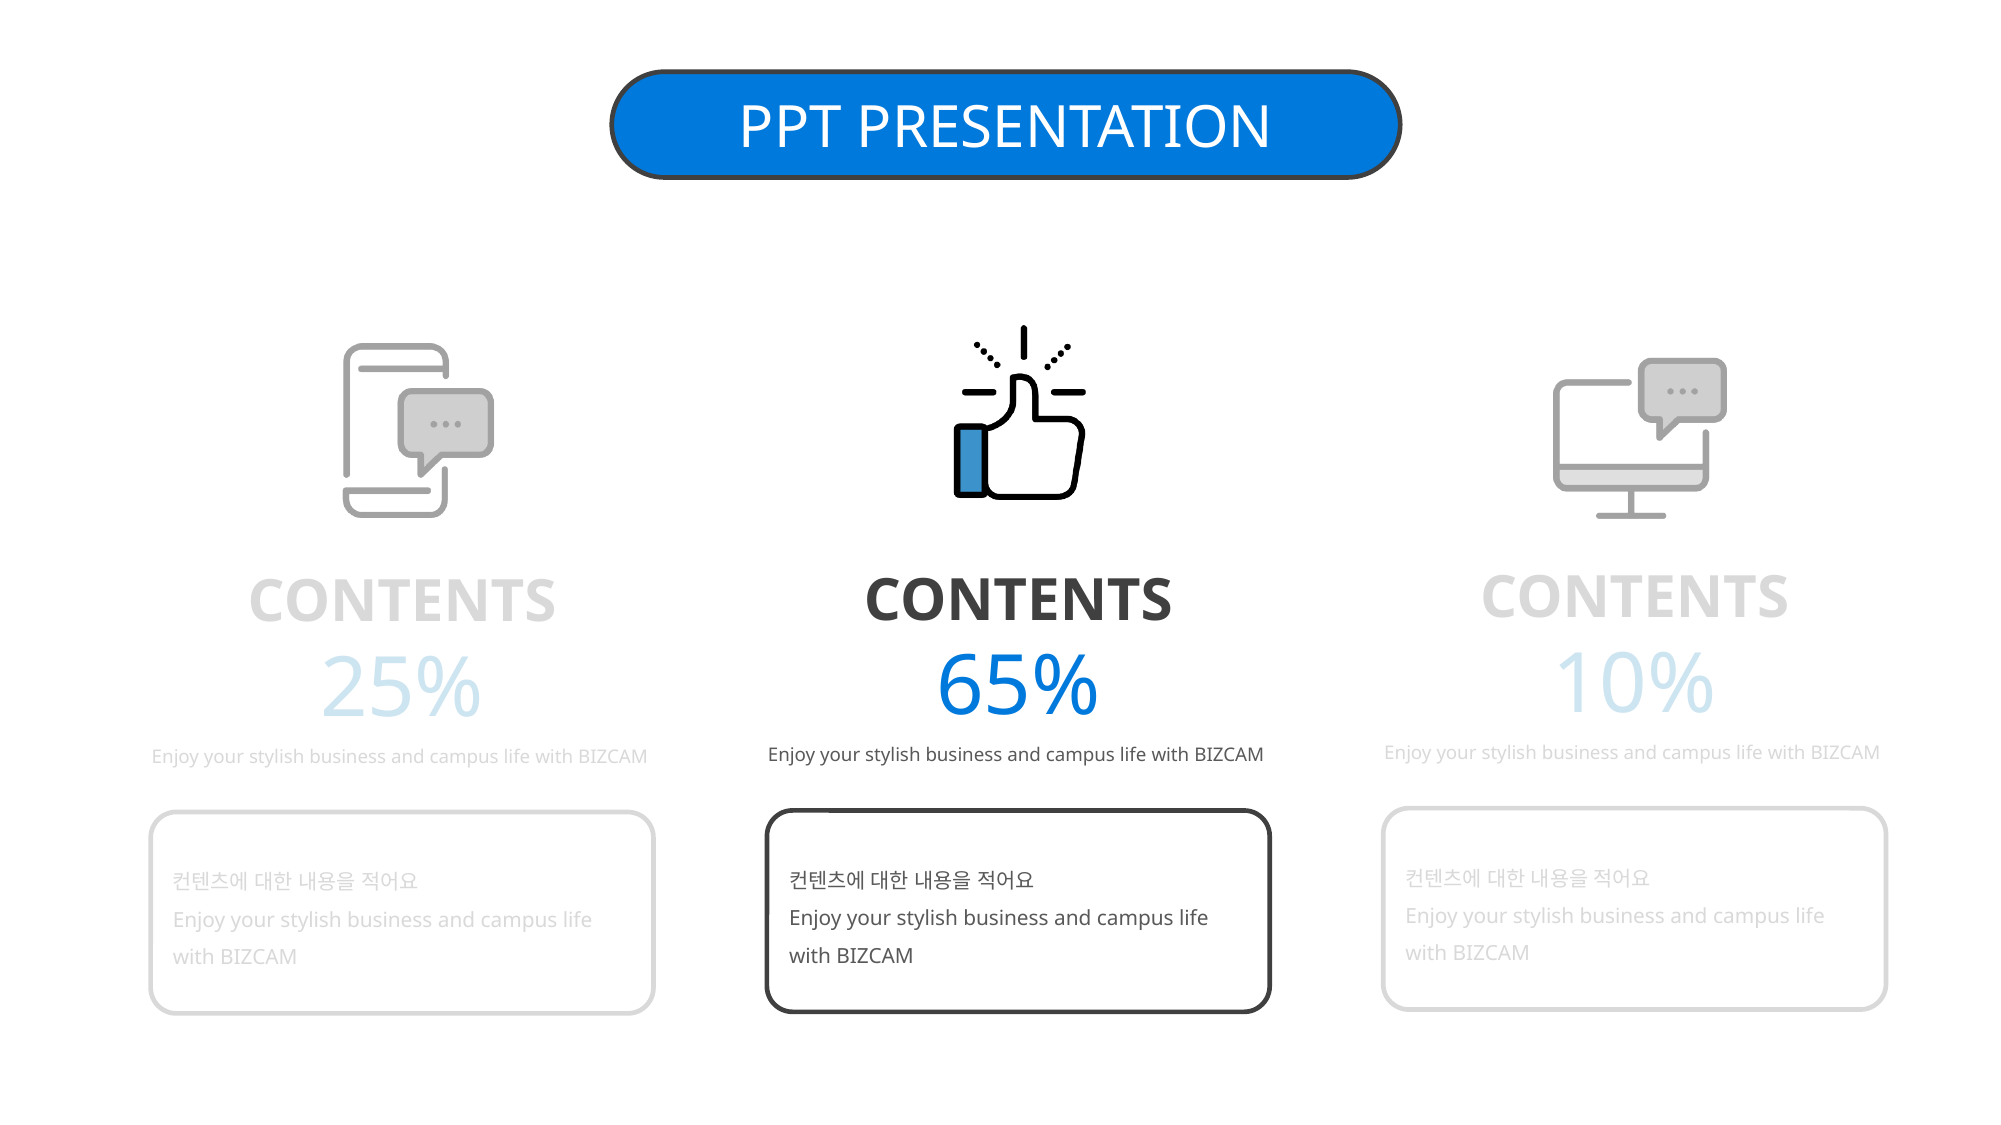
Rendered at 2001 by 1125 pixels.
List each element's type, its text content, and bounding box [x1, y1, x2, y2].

picture [331, 343, 505, 518]
text_box PPT PRESENTATION [610, 70, 1402, 179]
text_box CONTENTS 25% Enjoy your stylish business and campus life with BIZCAM [130, 520, 674, 775]
picture [932, 325, 1107, 500]
text_box CONTENTS 10% Enjoy your stylish business and campus life with BIZCAM [1362, 517, 1907, 771]
text_box 컨텐츠에 대한 내용을 적어요 Enjoy your stylish business and campus life with BIZCAM [765, 809, 1271, 1013]
text_box 컨텐츠에 대한 내용을 적어요 Enjoy your stylish business and campus life with BIZCAM [149, 810, 655, 1015]
text_box 컨텐츠에 대한 내용을 적어요 Enjoy your stylish business and campus life with BIZCAM [1382, 807, 1888, 1011]
picture [1553, 351, 1727, 525]
text_box CONTENTS 65% Enjoy your stylish business and campus life with BIZCAM [746, 519, 1290, 773]
